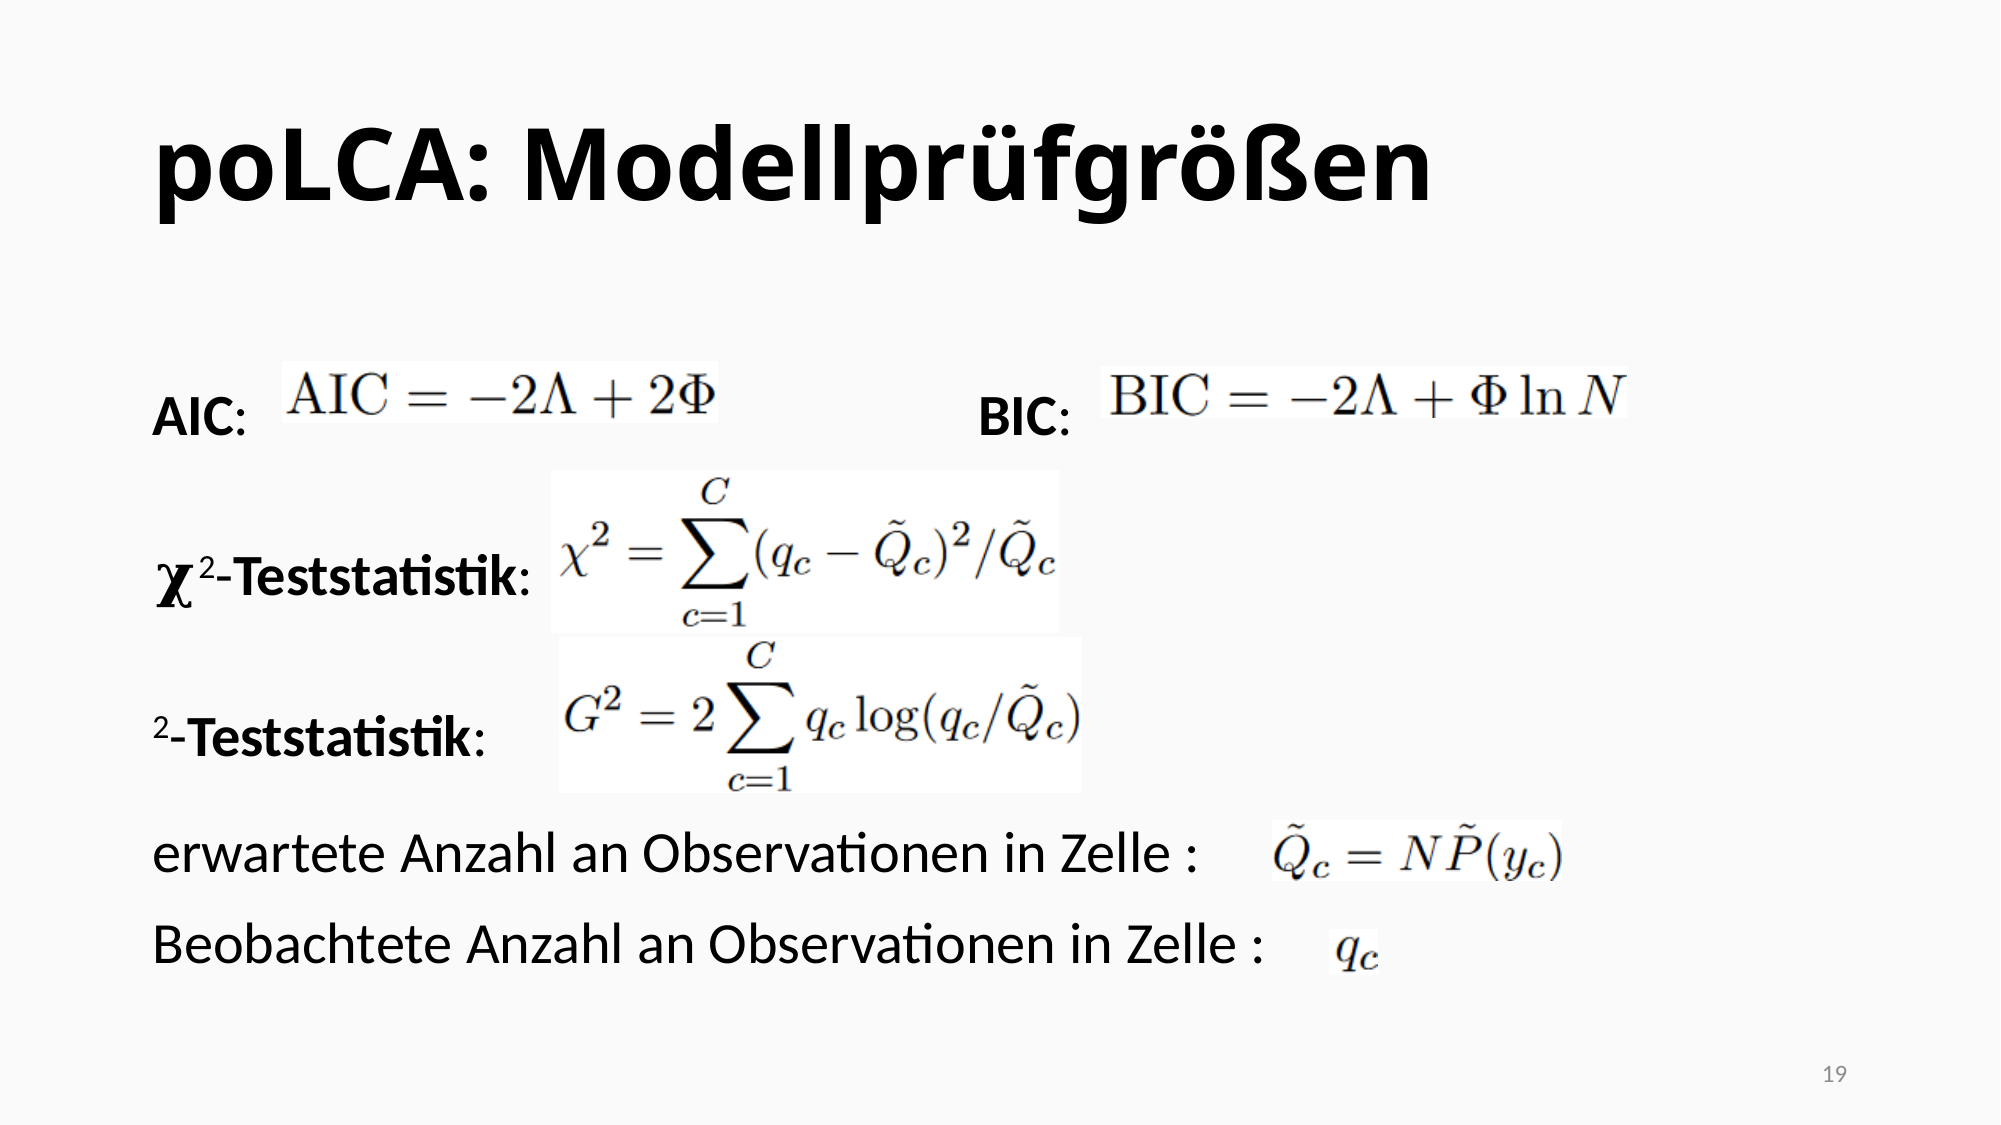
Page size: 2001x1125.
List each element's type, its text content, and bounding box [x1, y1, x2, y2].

title poLCA: Modellprüfgrößen [137, 59, 1863, 278]
picture [1100, 366, 1627, 418]
picture [282, 361, 718, 423]
picture [1329, 929, 1378, 975]
picture [1272, 820, 1562, 882]
picture [559, 637, 1082, 793]
picture [550, 470, 1059, 633]
slide_number 19 [1412, 1042, 1863, 1103]
